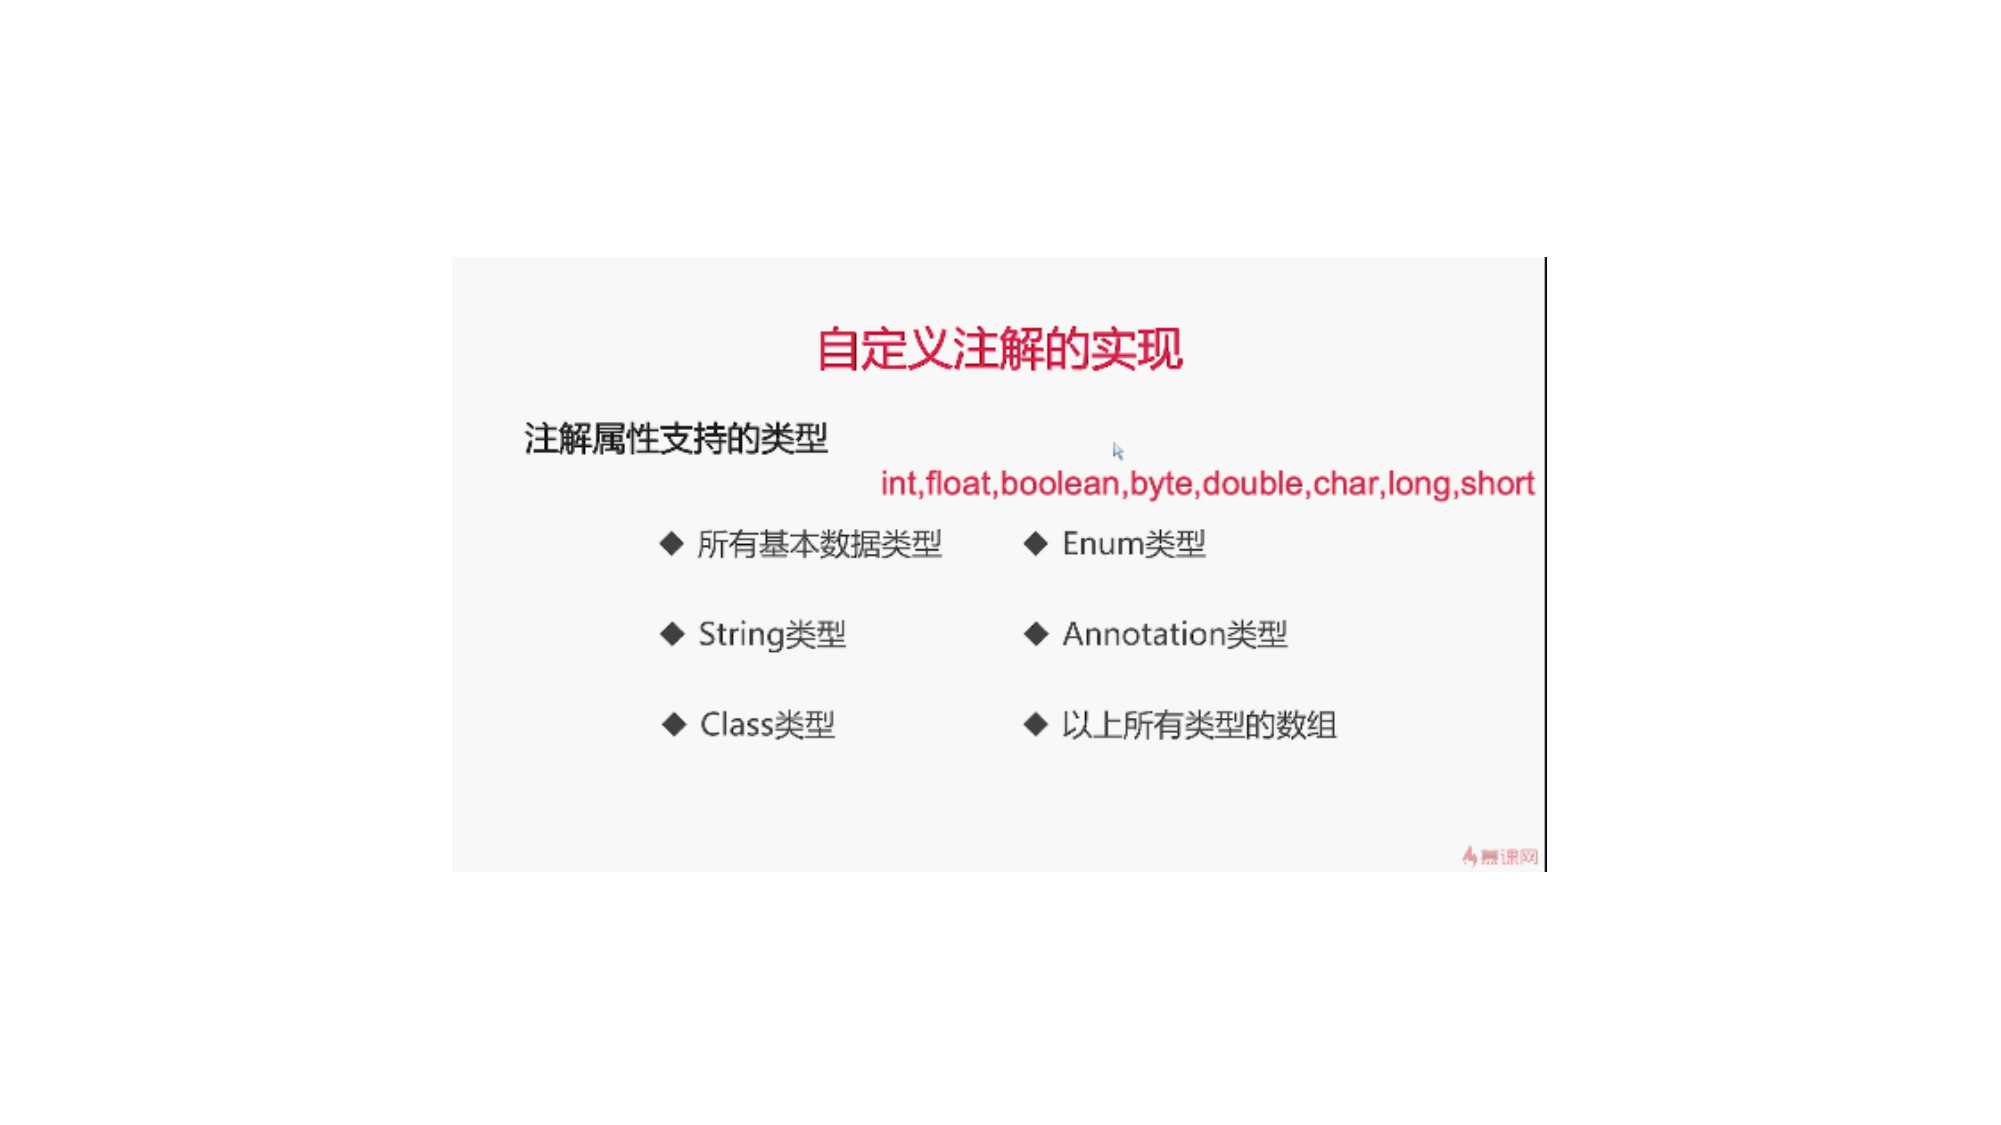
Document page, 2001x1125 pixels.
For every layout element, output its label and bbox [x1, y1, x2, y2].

picture [452, 257, 1547, 872]
